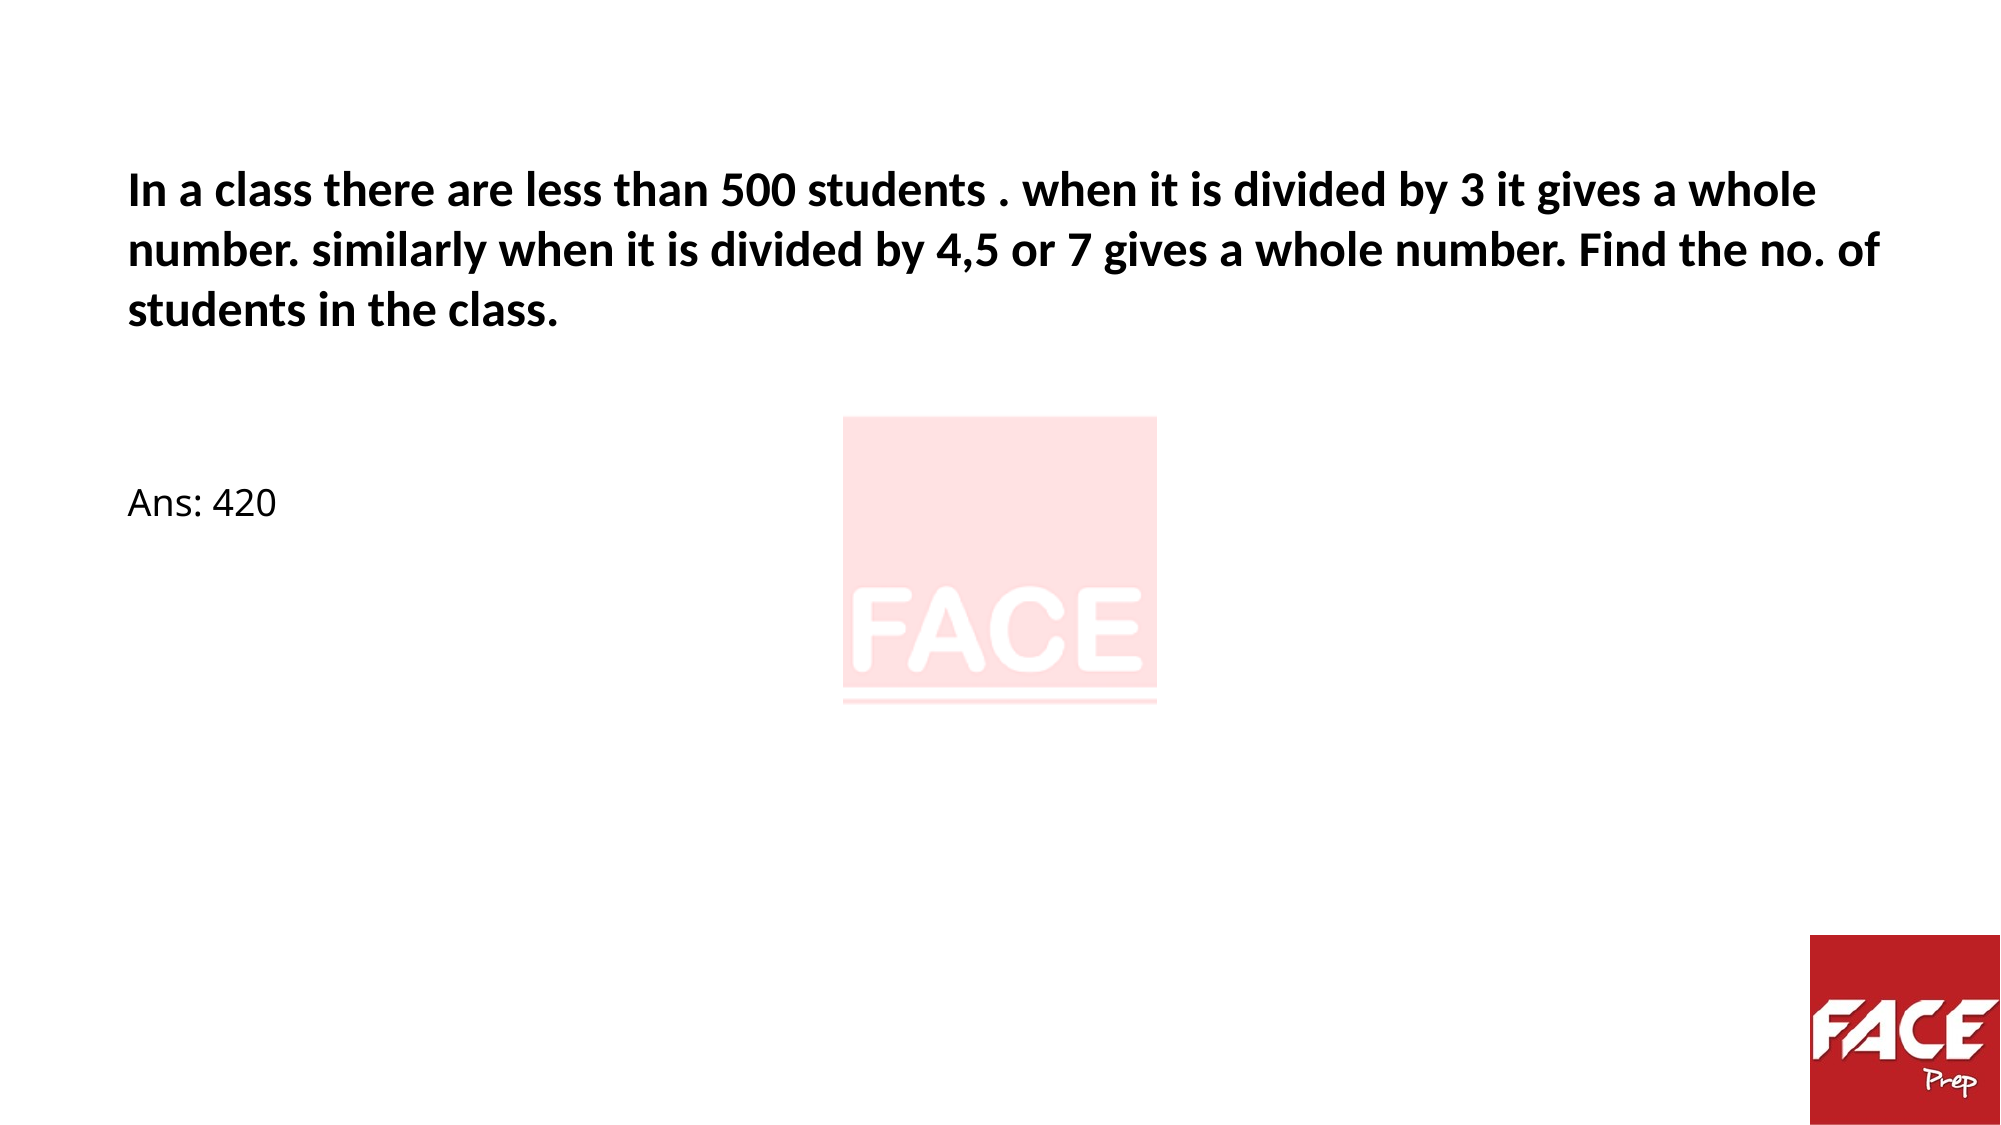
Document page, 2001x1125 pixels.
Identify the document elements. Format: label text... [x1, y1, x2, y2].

text_box Ans: 420 [112, 471, 293, 532]
picture [1810, 935, 2000, 1125]
text_box In a class there are less than 500 students . when it is divided by 3 it gives a whole number. similarly when it is divided by 4,5 or 7 gives a whole number. Find the no. of students in the class. [112, 149, 2000, 345]
